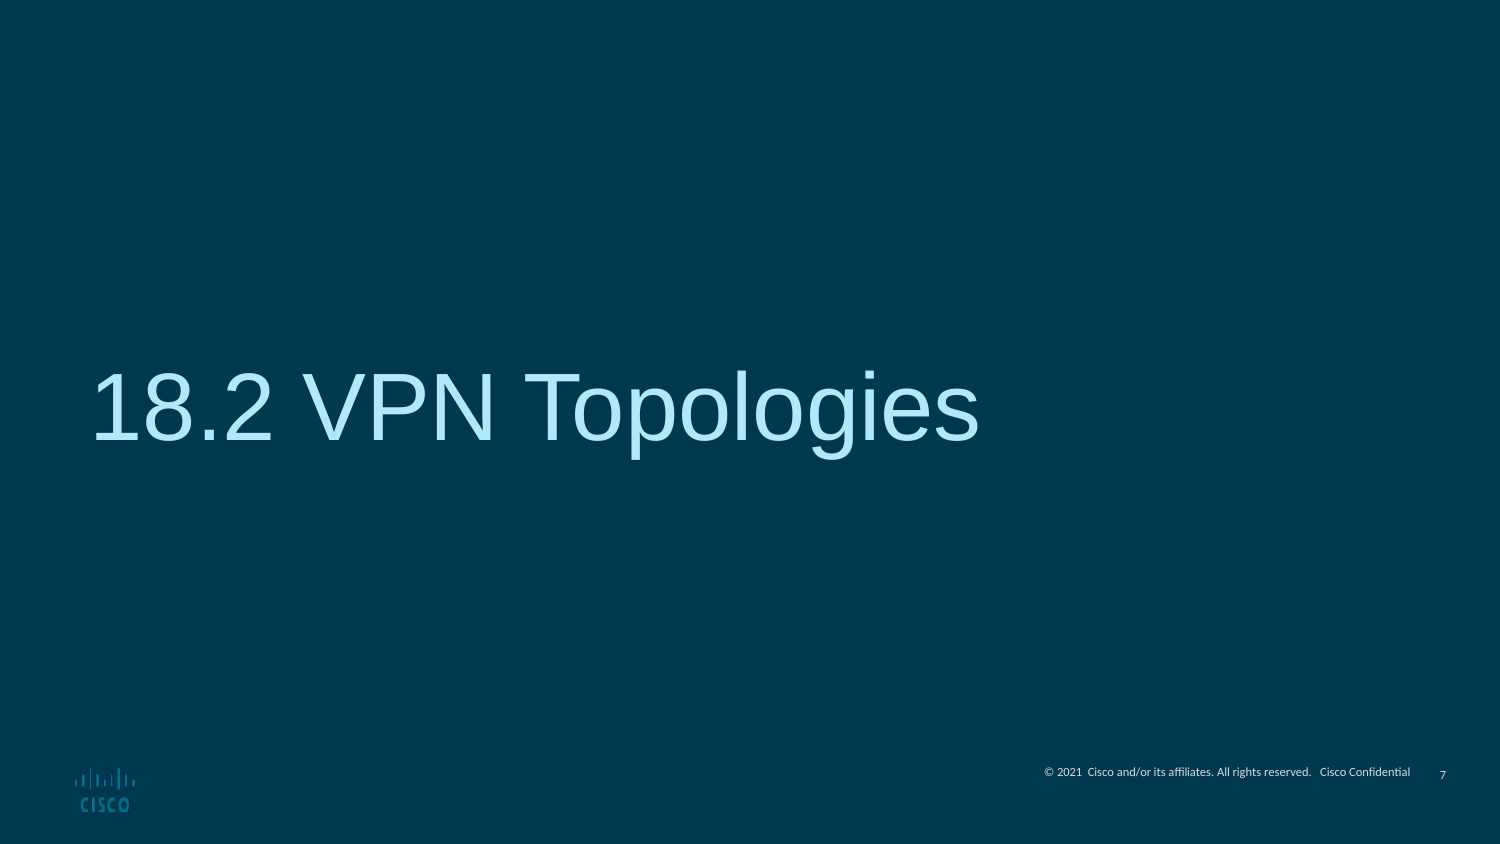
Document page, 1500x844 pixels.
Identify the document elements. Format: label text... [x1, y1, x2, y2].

list 18.2 VPN Topologies [75, 337, 1425, 488]
slide_number <number> [1425, 759, 1500, 797]
